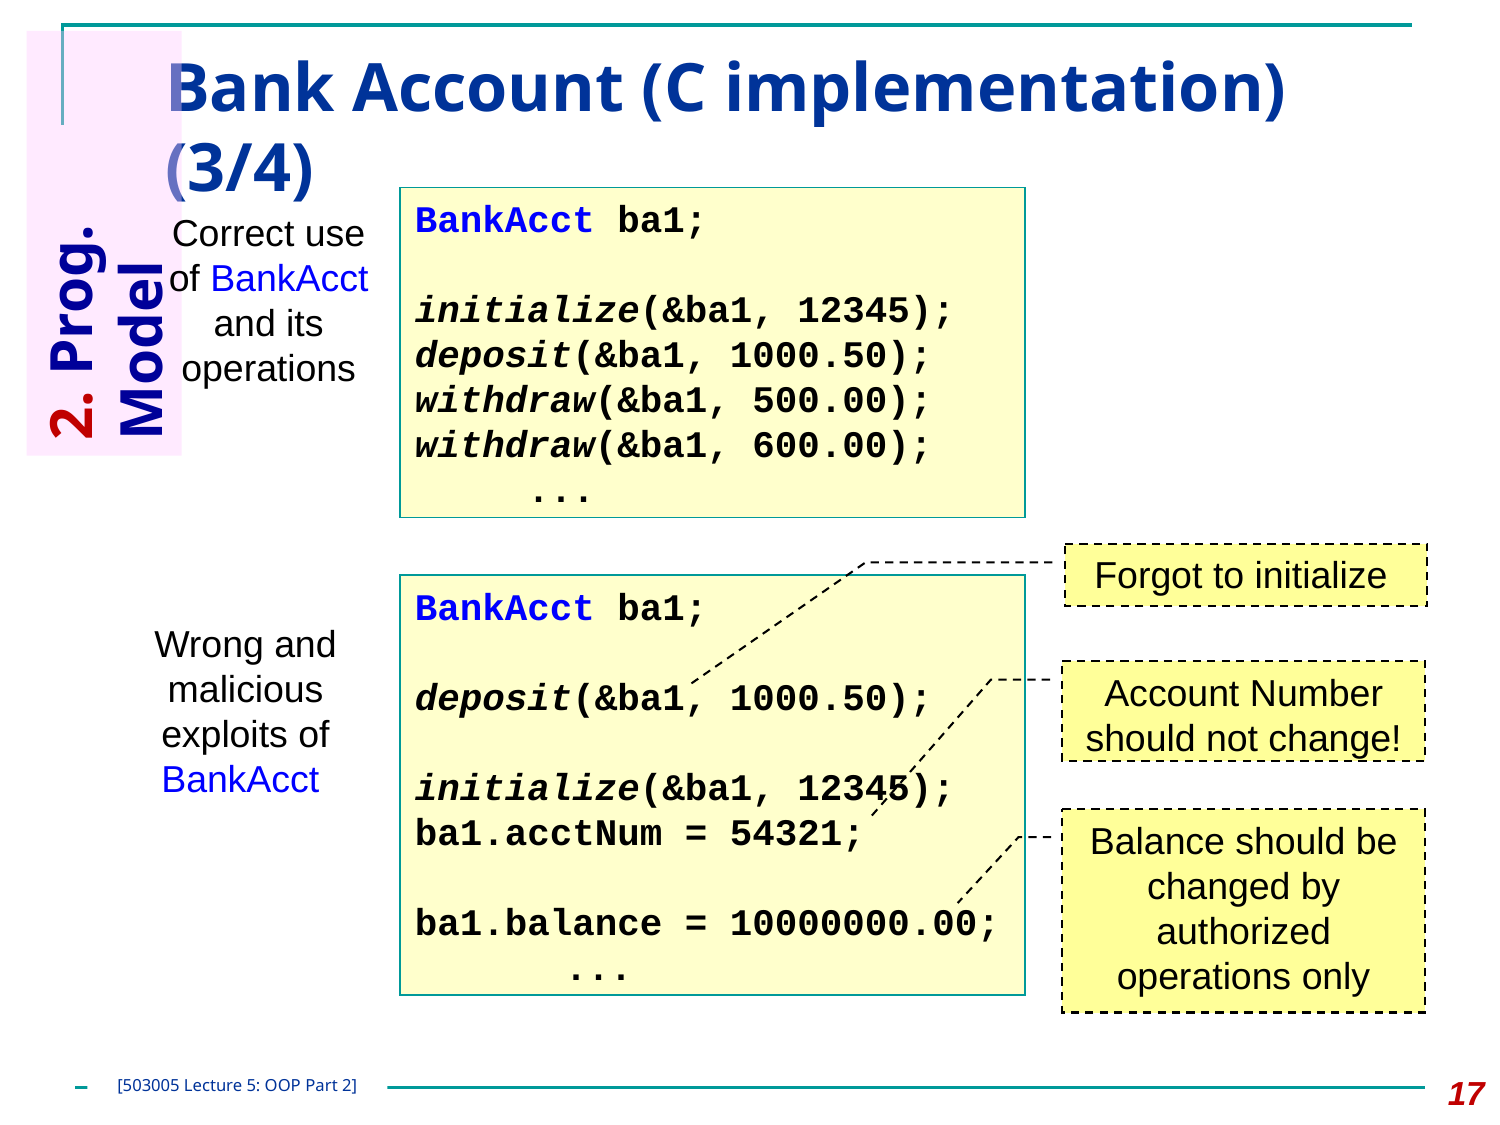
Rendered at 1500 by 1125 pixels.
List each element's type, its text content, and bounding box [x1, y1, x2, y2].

slide_number ‹#› [1400, 1065, 1500, 1125]
text_box BankAcct ba1; initialize(&ba1, 12345); deposit(&ba1, 1000.50); withdraw(&ba1, 500.00); withdraw(&ba1, 600.00); ... [399, 187, 1025, 518]
text_box BankAcct ba1; deposit(&ba1, 1000.50); initialize(&ba1, 12345); ba1.acctNum = 54321; ba1.balance = 10000000.00; ... [399, 574, 1025, 995]
text_box Correct use of BankAcct and its operations [137, 201, 400, 397]
text_box 2. Prog. Model [26, 30, 182, 456]
text_box Balance should be changed by authorized operations only [1062, 809, 1425, 1013]
title Bank Account (C implementation) (3/4) [182, 37, 1425, 167]
text_box Account Number should not change! [1062, 660, 1425, 761]
text_box [503005 Lecture 5: OOP Part 2] [87, 1074, 388, 1100]
text_box Wrong and malicious exploits of BankAcct [112, 612, 379, 808]
text_box Forgot to initialize [1064, 543, 1428, 607]
